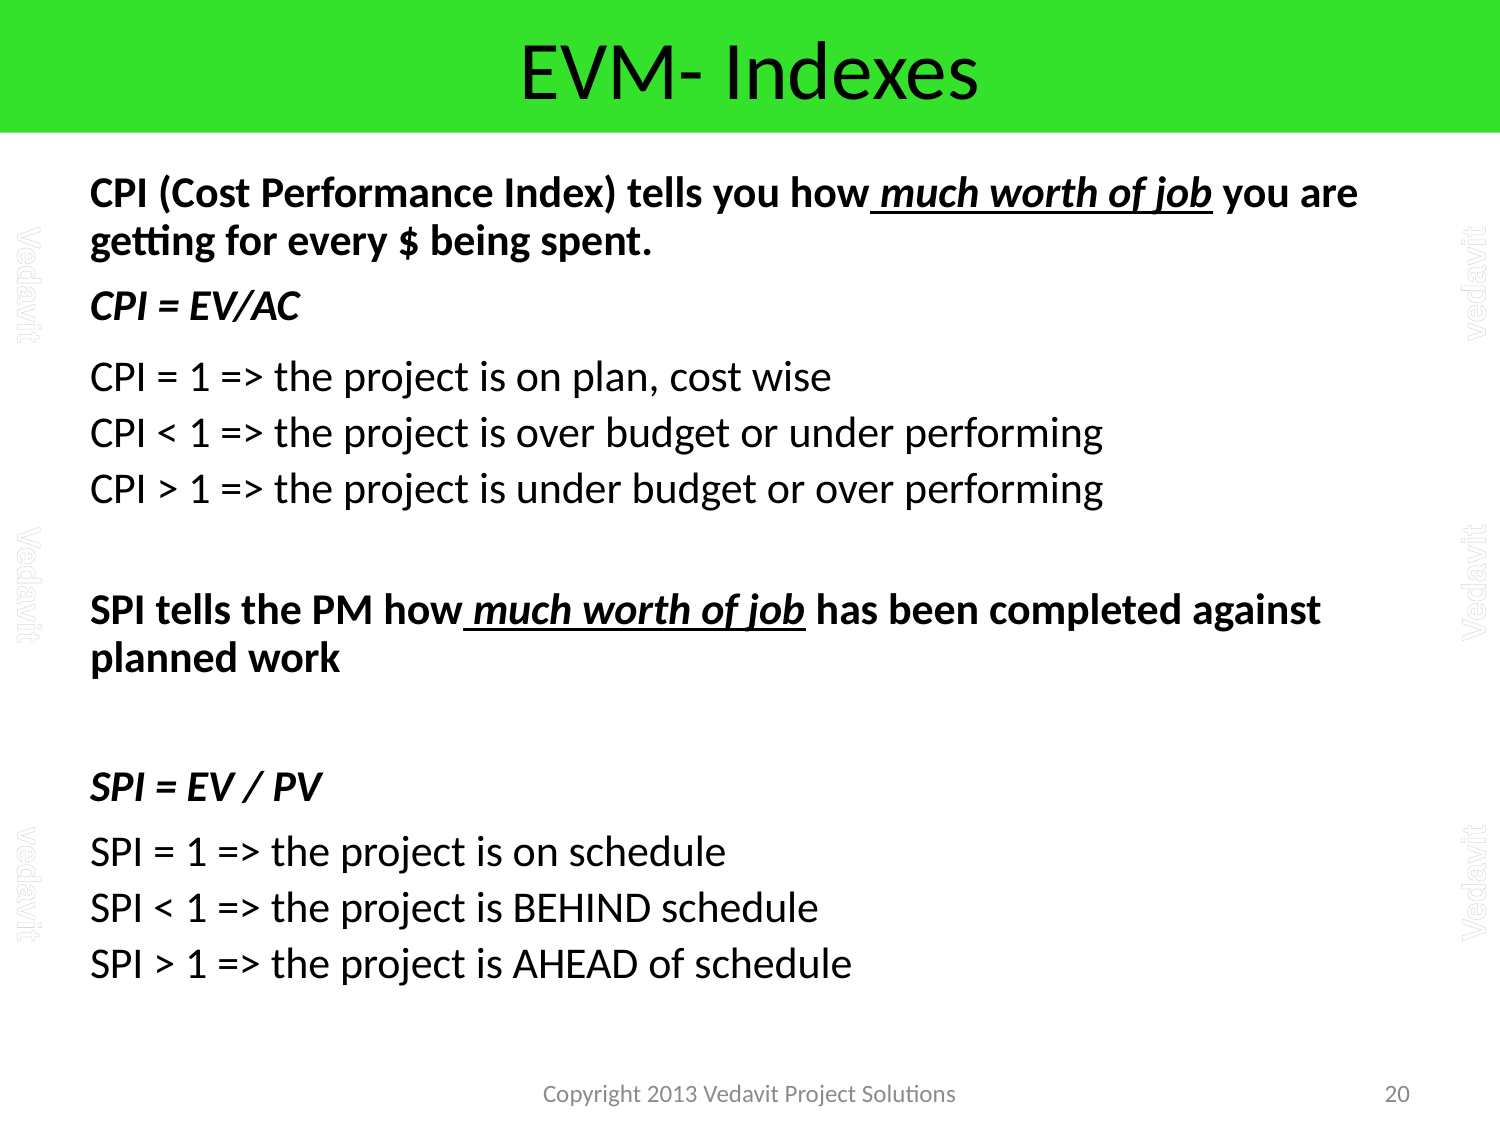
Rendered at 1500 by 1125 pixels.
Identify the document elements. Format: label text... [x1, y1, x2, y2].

title EVM- Indexes [0, 0, 1500, 133]
slide_number 20 [1074, 1062, 1425, 1123]
list CPI (Cost Performance Index) tells you how much worth of job you are getting for every $ being spent. CPI = EV/AC CPI = 1 => the project is on plan, cost wise CPI < 1 => the project is over budget or under performing CPI > 1 => the project is under budget or over performing SPI tells the PM how much worth of job has been completed against planned work SPI = EV / PV SPI = 1 => the project is on schedule SPI < 1 => the project is BEHIND schedule SPI > 1 => the project is AHEAD of schedule [75, 162, 1425, 1000]
footer Copyright 2013 Vedavit Project Solutions [512, 1062, 988, 1123]
